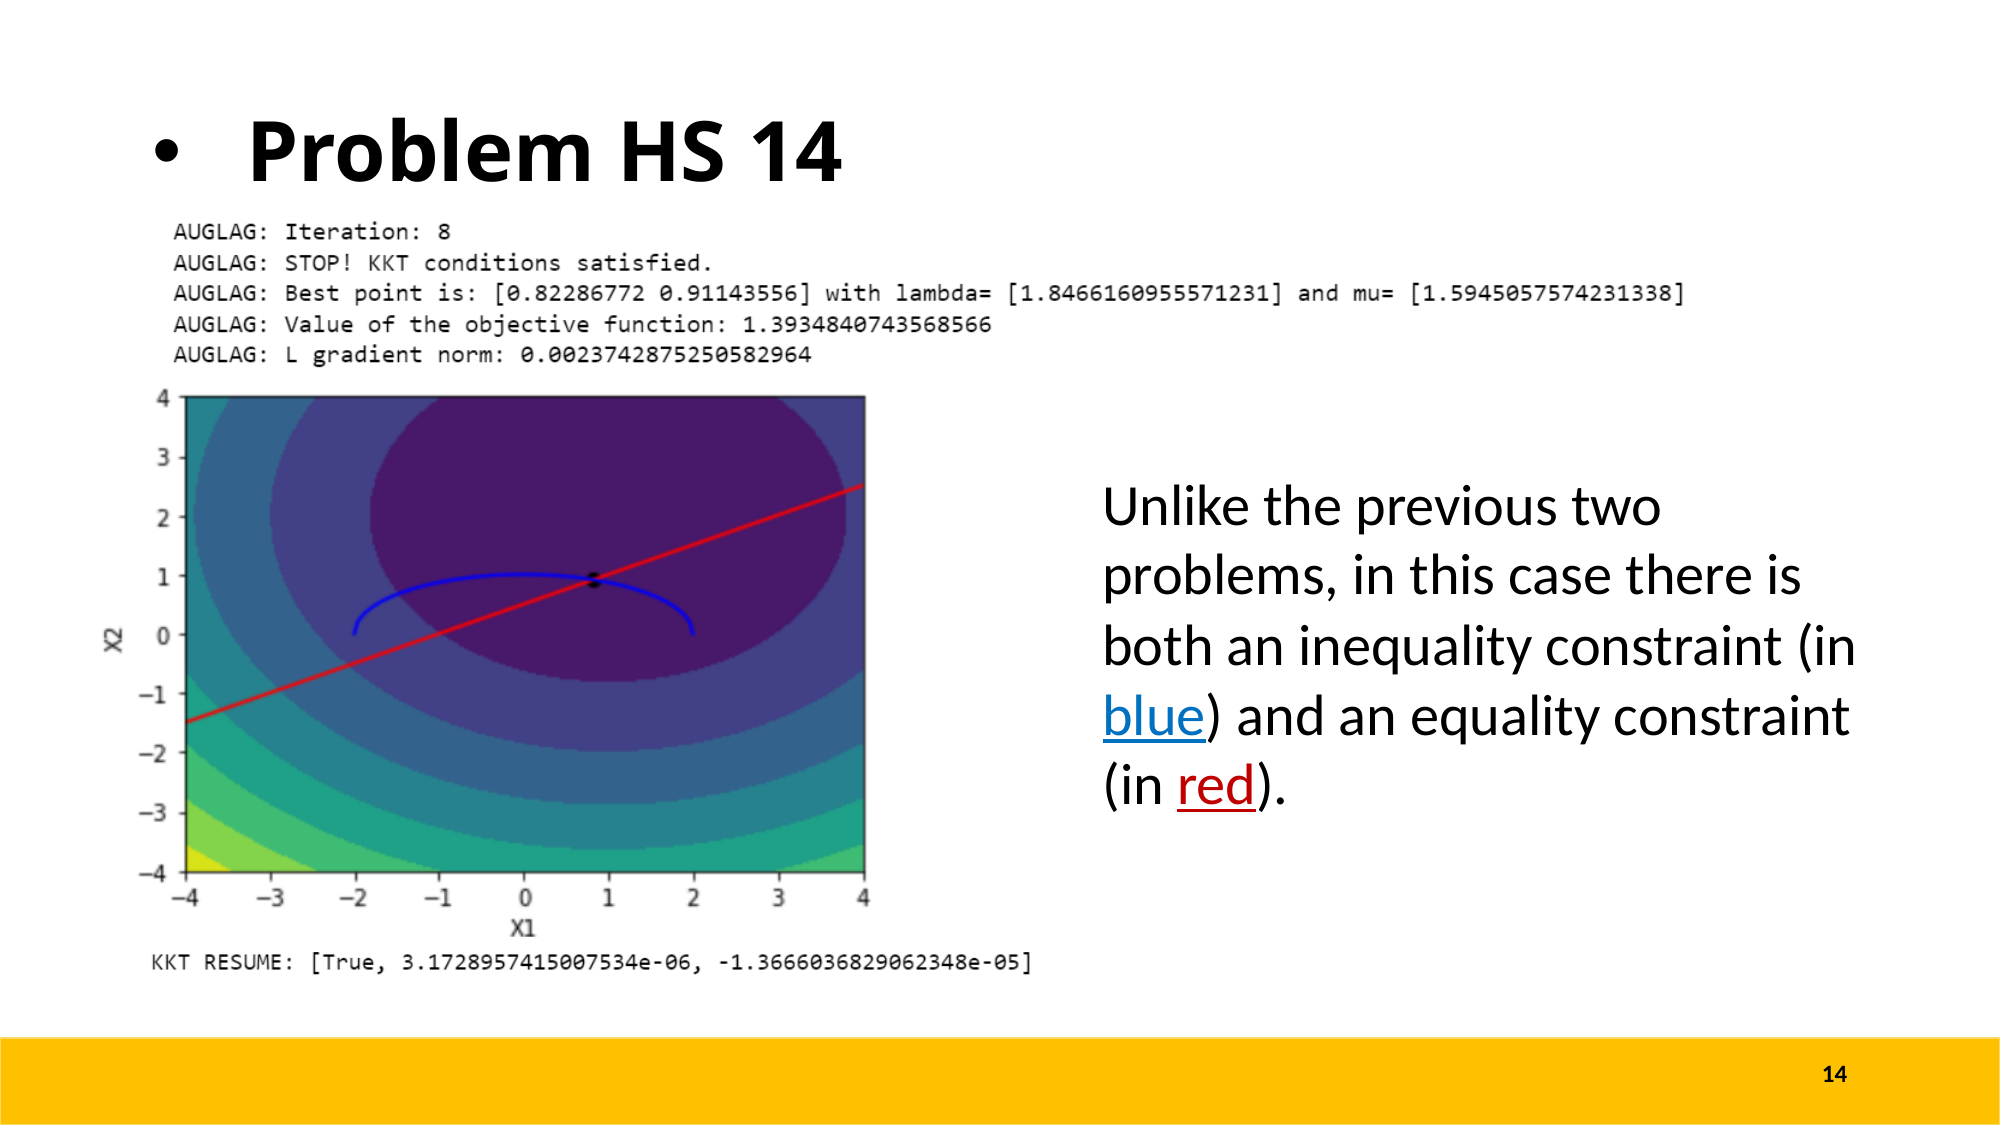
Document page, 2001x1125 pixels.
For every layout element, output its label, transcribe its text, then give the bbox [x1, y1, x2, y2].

text_box Unlike the previous two problems, in this case there is both an inequality constraint (in blue) and an equality constraint (in red). [1087, 459, 1894, 824]
text_box [0, 1037, 2000, 1125]
slide_number 14 [1412, 1042, 1863, 1103]
title Problem HS 14 [137, 45, 1863, 264]
picture [71, 207, 1691, 986]
